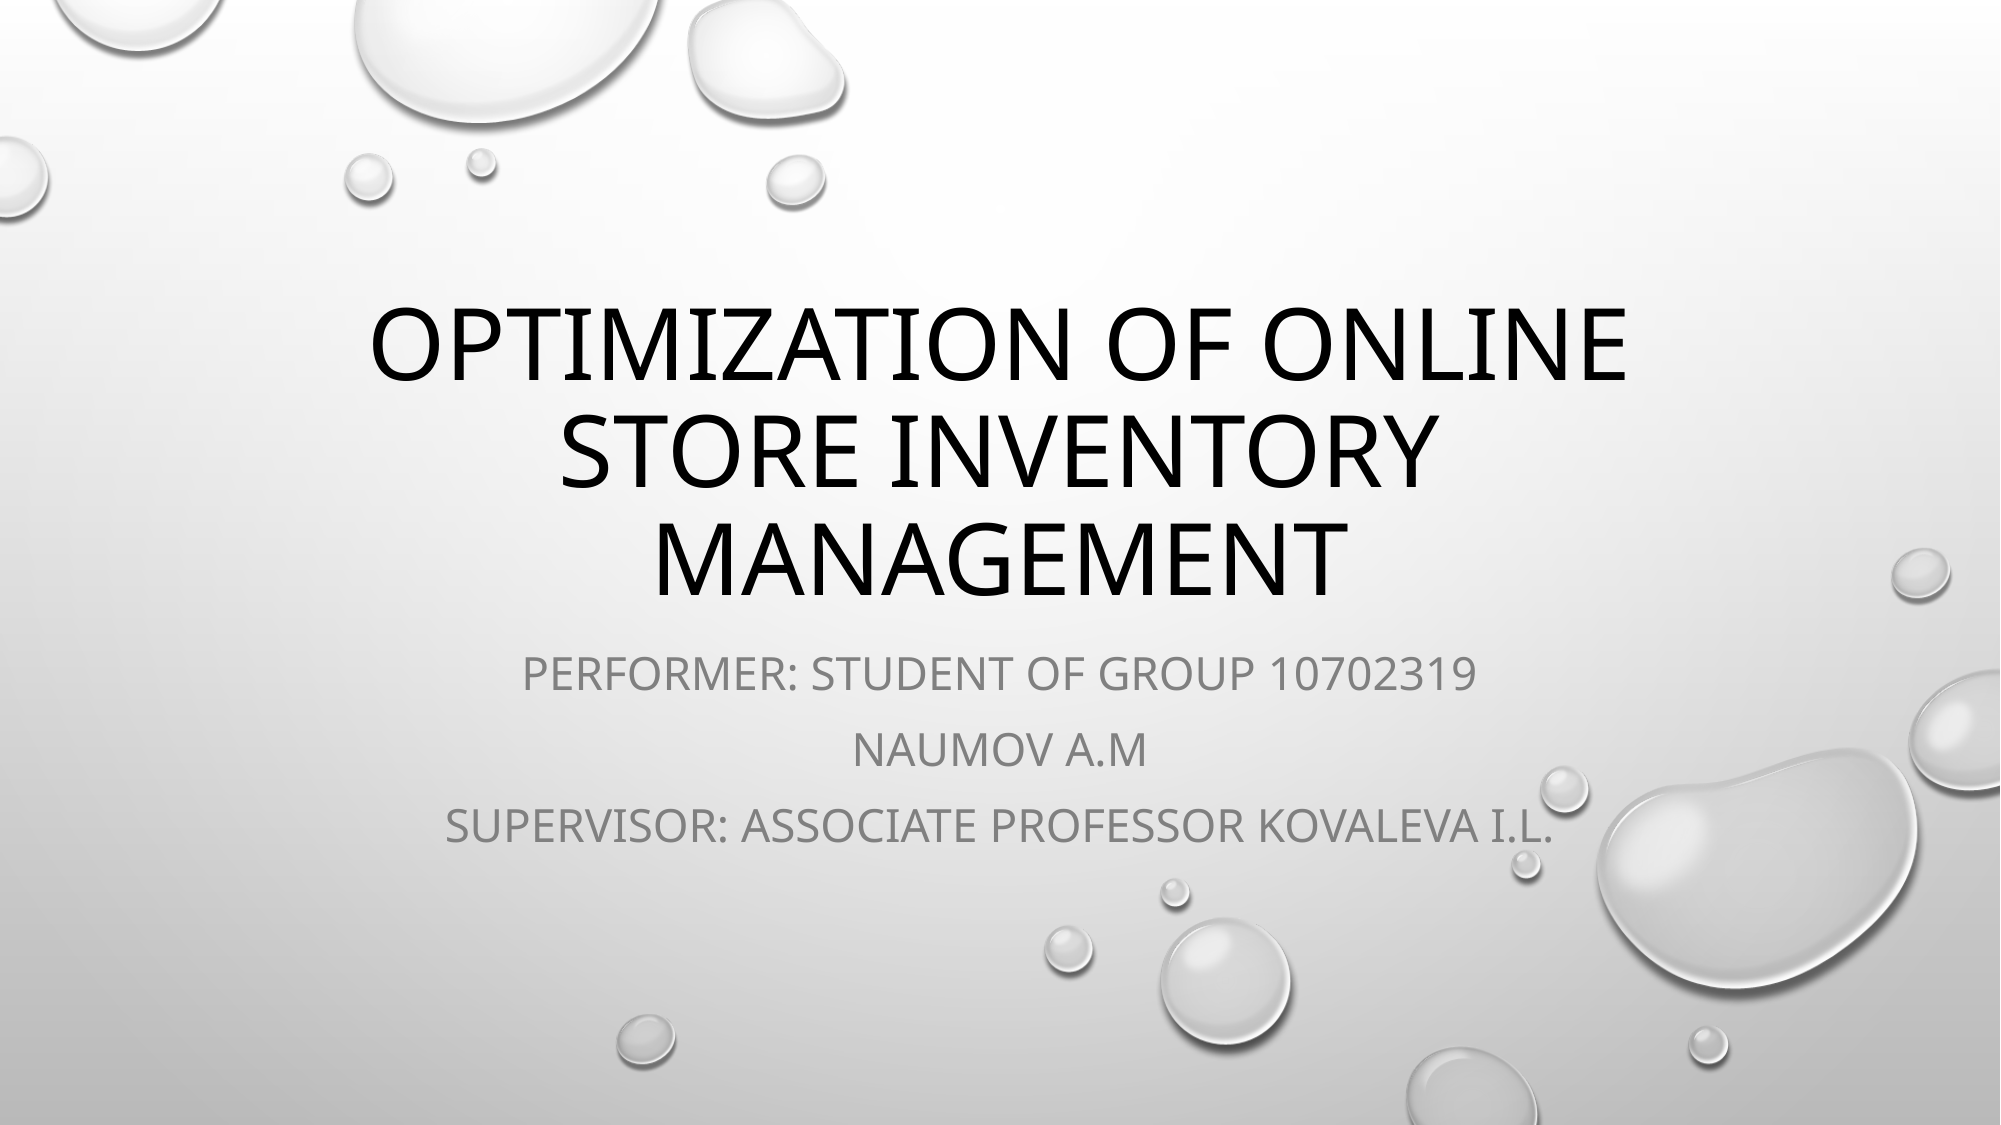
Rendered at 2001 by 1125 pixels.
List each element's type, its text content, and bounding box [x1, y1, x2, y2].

title Optimization of online store inventory management [287, 213, 1713, 625]
subtitle Performer: student of group 10702319 Naumov A.M Supervisor: Associate Professor Kovaleva I.L. [287, 637, 1713, 863]
picture [0, 0, 2000, 1125]
